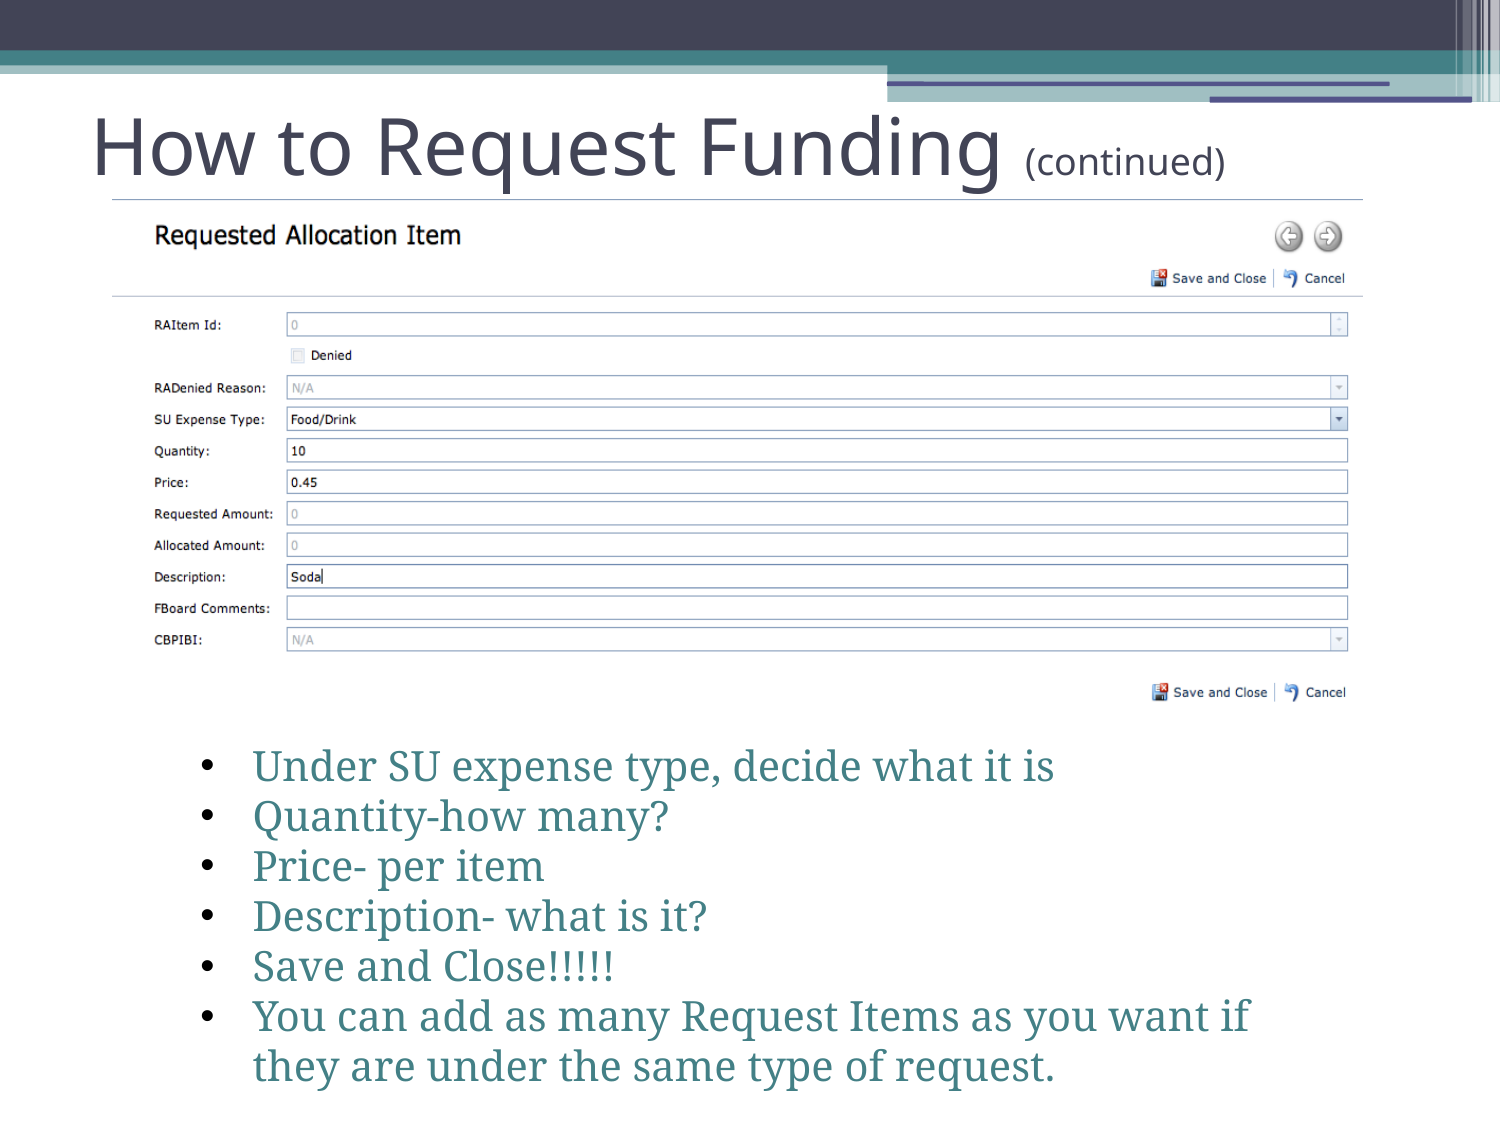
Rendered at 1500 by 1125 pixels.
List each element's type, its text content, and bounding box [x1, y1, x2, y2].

picture [112, 199, 1363, 747]
list Under SU expense type, decide what it is Quantity-how many? Price- per item Description- what is it? Save and Close!!!!! You can add as many Request Items as you want if they are under the same type of request. [162, 755, 1325, 1100]
title How to Request Funding (continued) [75, 75, 1425, 214]
